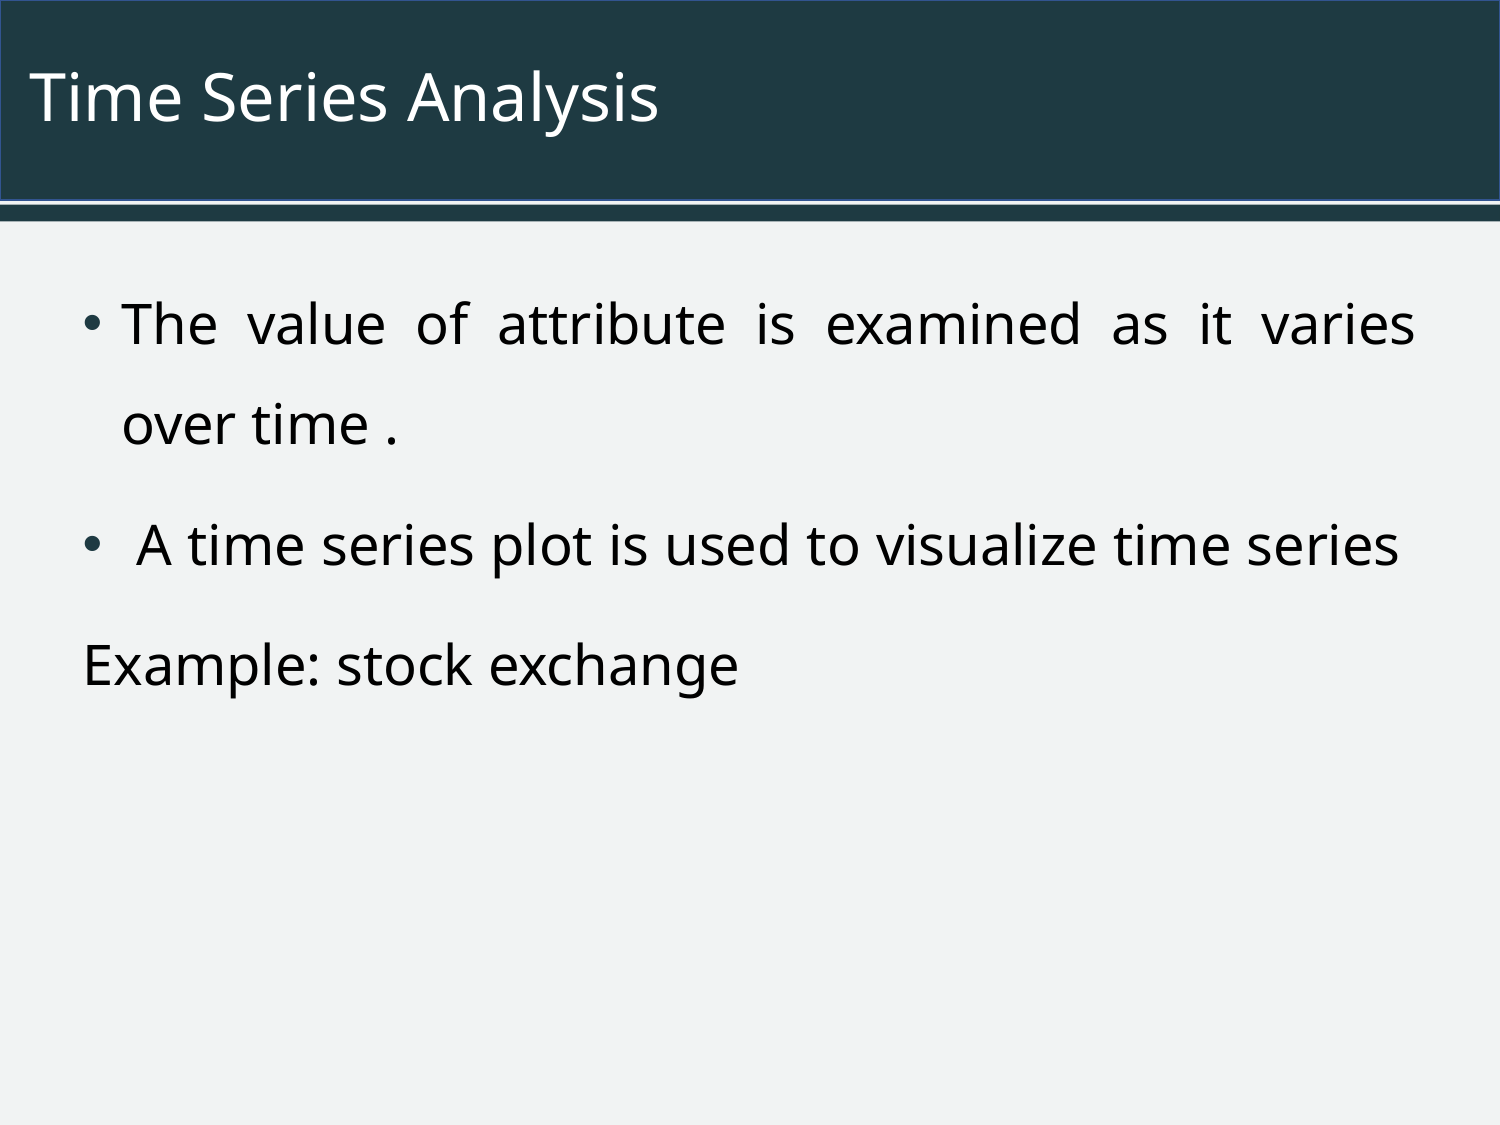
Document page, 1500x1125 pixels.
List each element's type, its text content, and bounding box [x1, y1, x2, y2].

list The value of attribute is examined as it varies over time . A time series plot is used to visualize time series Example: stock exchange [67, 247, 1433, 723]
title Time Series Analysis [14, 0, 1500, 200]
